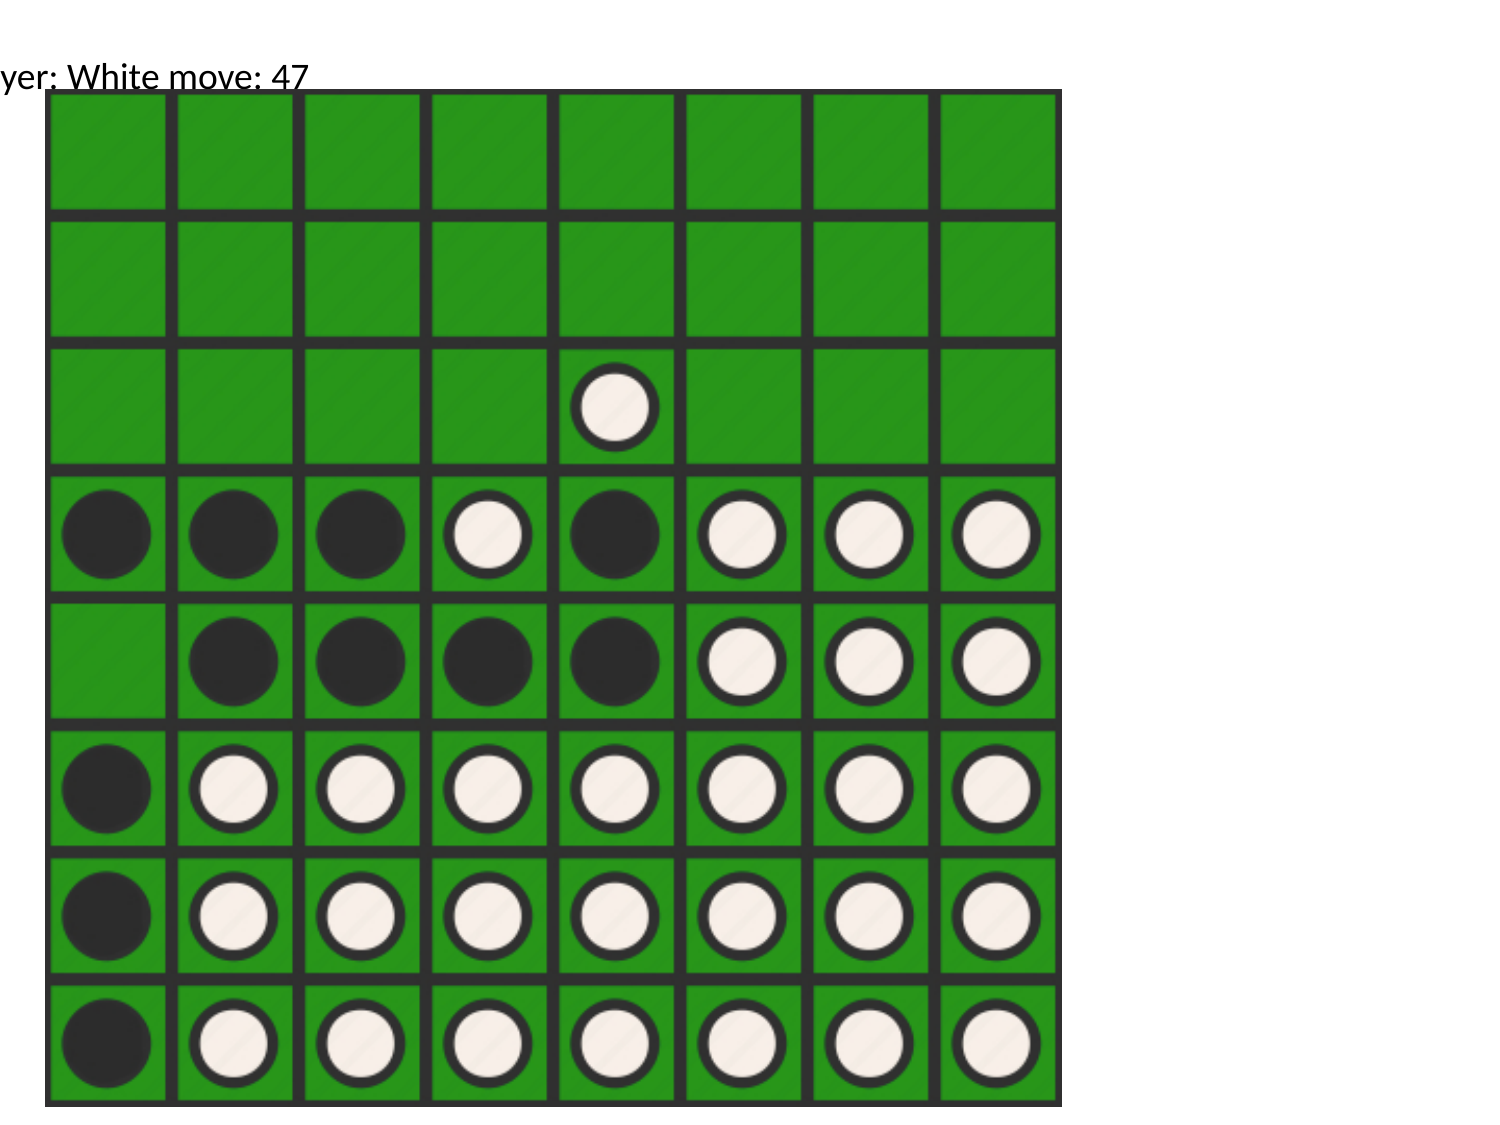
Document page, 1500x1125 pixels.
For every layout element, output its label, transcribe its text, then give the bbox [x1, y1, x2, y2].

picture [44, 89, 1062, 1107]
text_box turn: 36 player: White move: 47 [0, 44, 325, 105]
